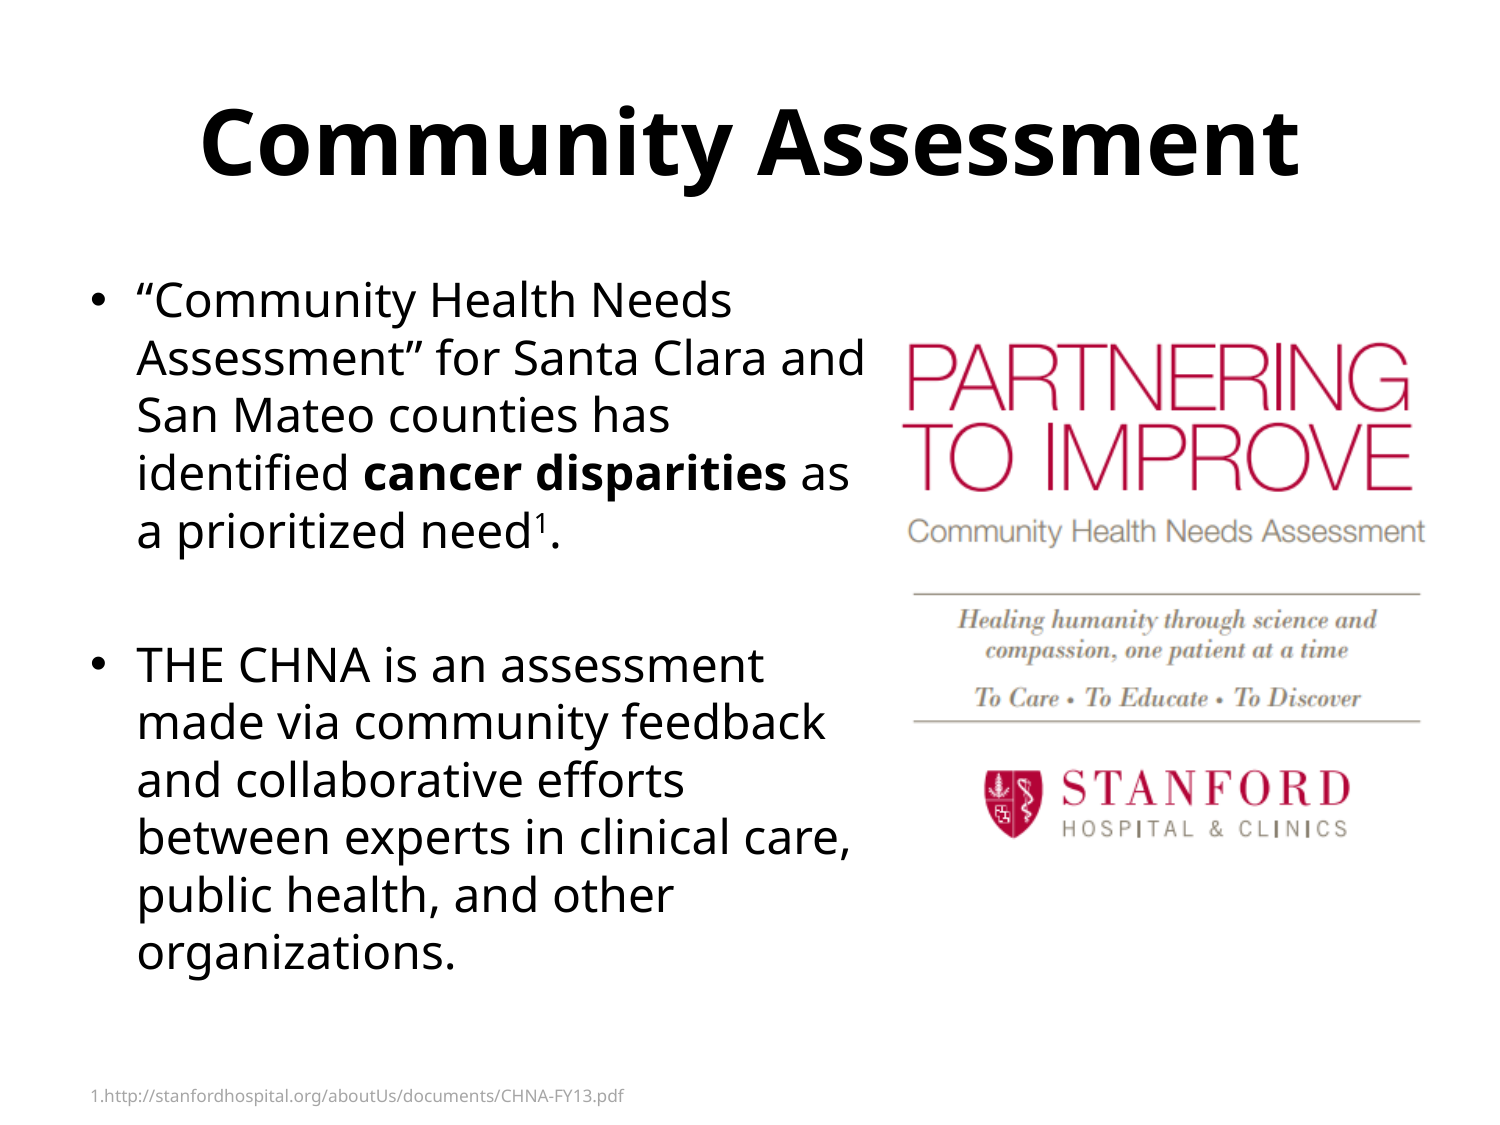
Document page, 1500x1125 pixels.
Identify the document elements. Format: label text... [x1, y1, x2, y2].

title Community Assessment [75, 45, 1425, 233]
picture [899, 337, 1437, 849]
list “Community Health Needs Assessment” for Santa Clara and San Mateo counties has identified cancer disparities as a prioritized need1. THE CHNA is an assessment made via community feedback and collaborative efforts between experts in clinical care, public health, and other organizations. 1.http://stanfordhospital.org/aboutUs/documents/CHNA-FY13.pdf [75, 262, 888, 1125]
